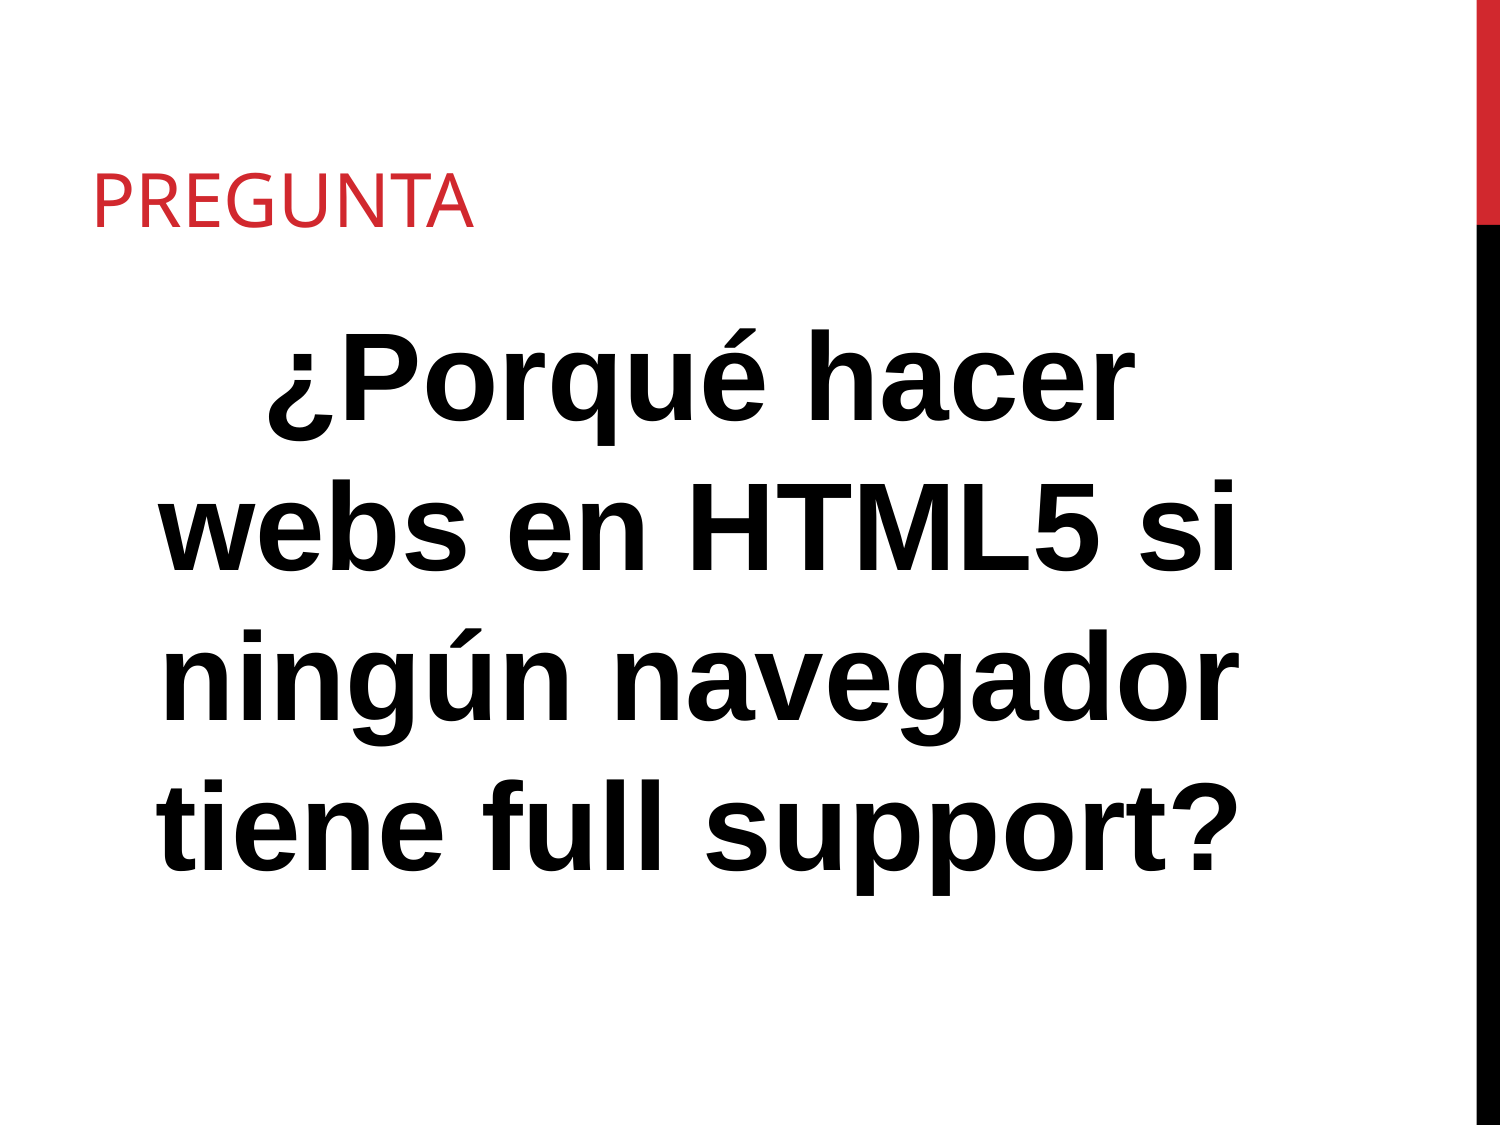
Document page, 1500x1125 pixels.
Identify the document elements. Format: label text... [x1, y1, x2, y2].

title Pregunta [75, 25, 1025, 250]
list ¿Porqué hacer webs en HTML5 si ningún navegador tiene full support? [75, 287, 1325, 1005]
